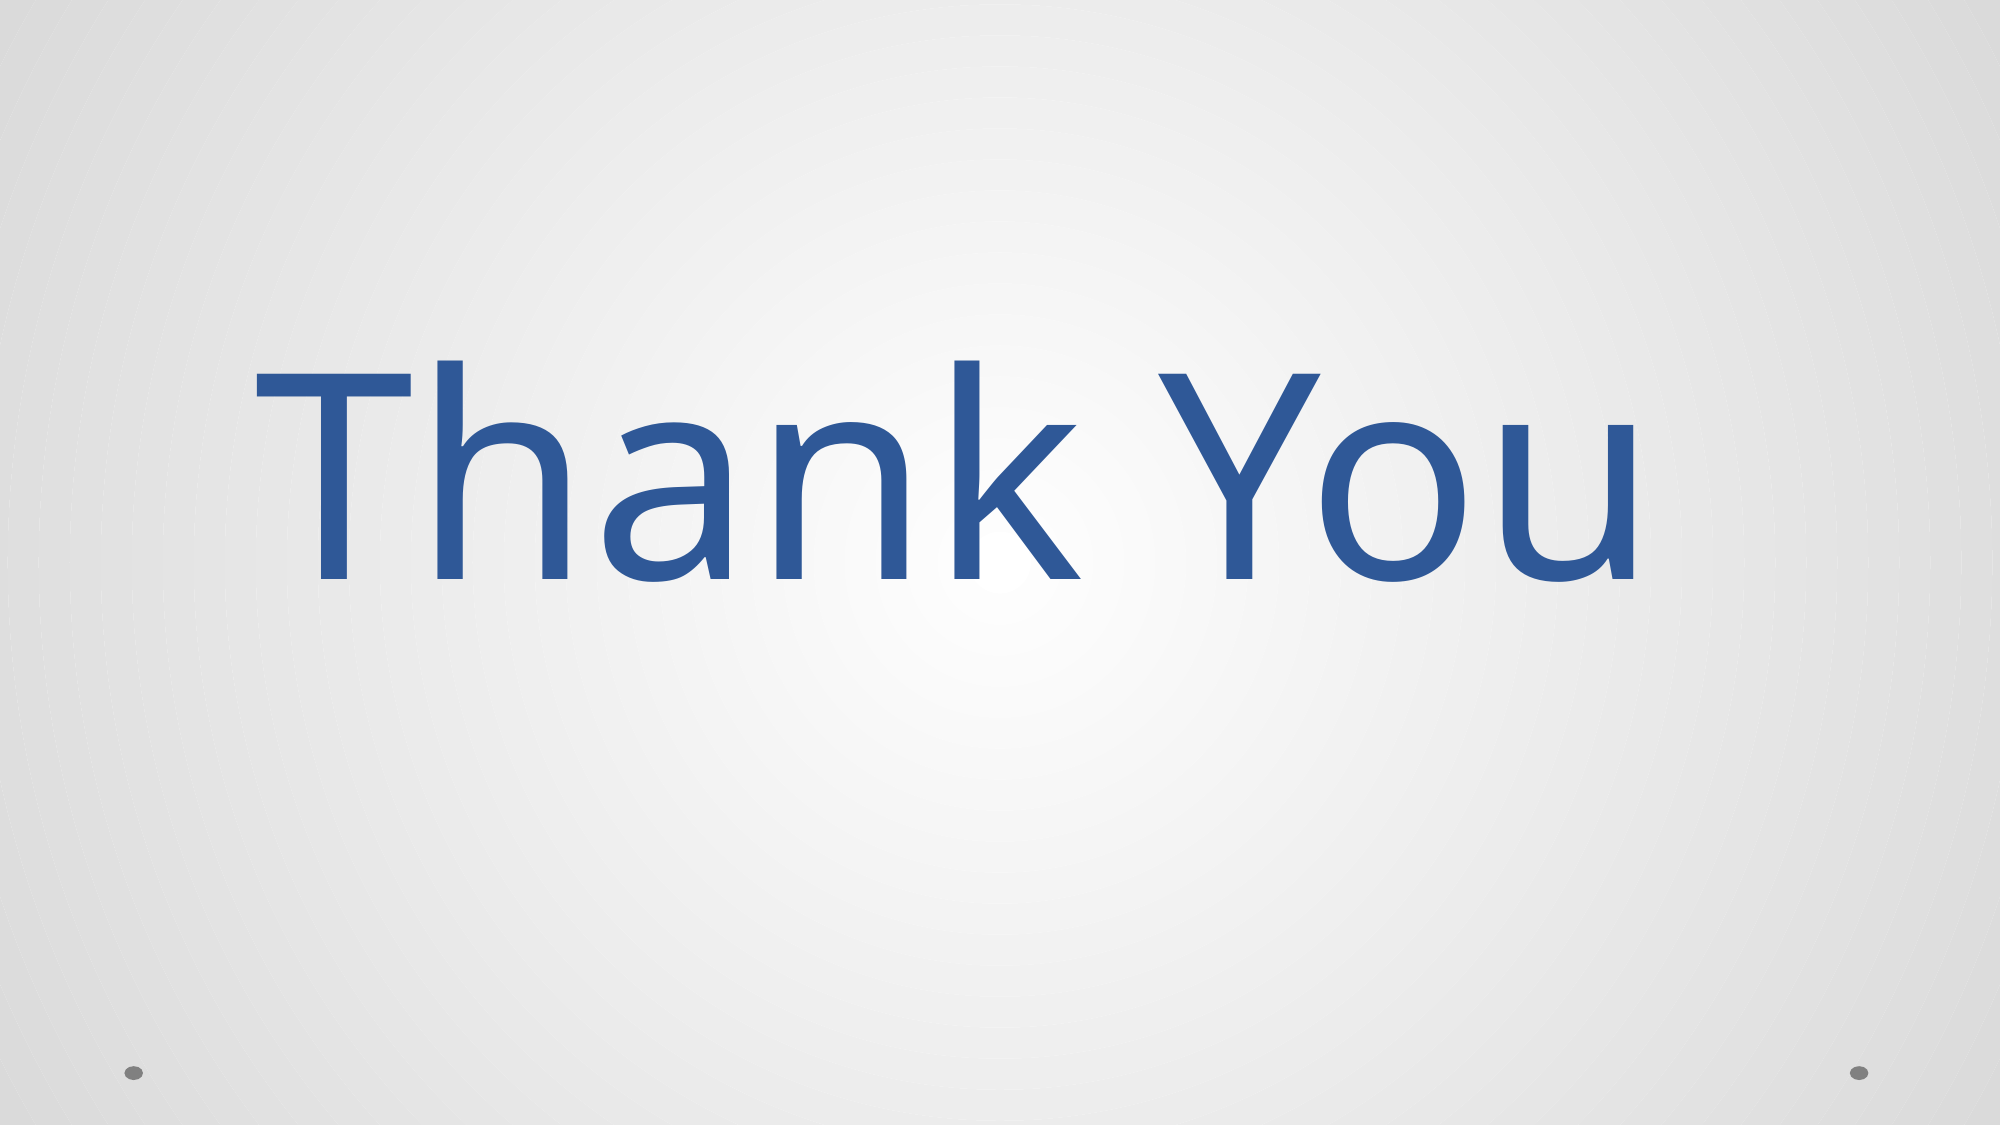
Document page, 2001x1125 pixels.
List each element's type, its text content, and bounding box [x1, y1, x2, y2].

title Thank You [185, 415, 1729, 645]
